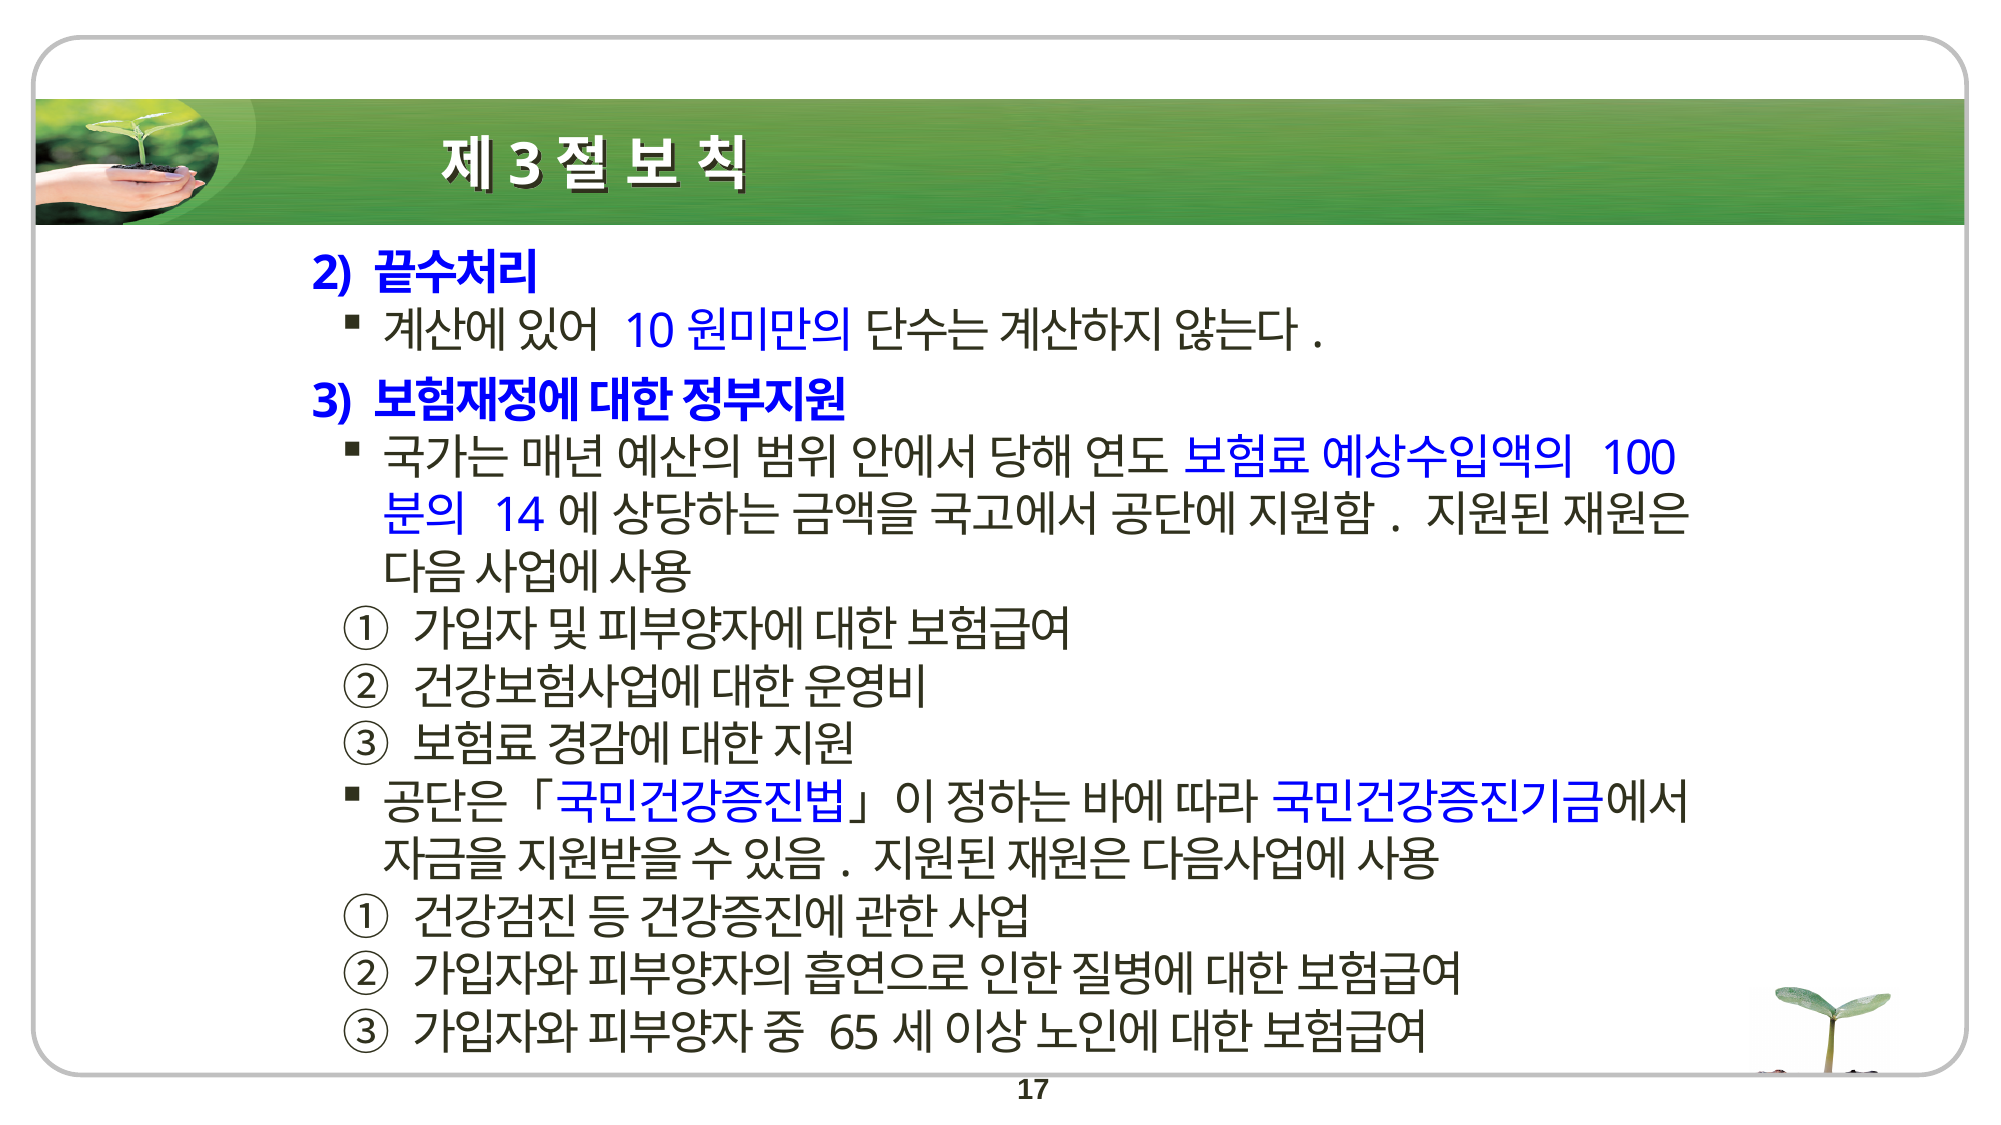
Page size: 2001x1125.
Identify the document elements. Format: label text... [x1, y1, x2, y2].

picture [1749, 987, 1900, 1072]
slide_number 17 [799, 1067, 1267, 1103]
title 제3절 보 칙 [425, 116, 1680, 205]
text_box 2) 끝수처리 계산에 있어 10원미만의 단수는 계산하지 않는다. 3) 보험재정에 대한 정부지원 국가는 매년 예산의 범위 안에서 당해 연도 보험료 예상수입액의 100분의 14에 상당하는 금액을 국고에서 공단에 지원함. 지원된 재원은 다음 사업에 사용 ① 가입자 및 피부양자에 대한 보험급여 ② 건강보험사업에 대한 운영비 ③ 보험료 경감에 대한 지원 공단은「국민건강증진법」이 정하는 바에 따라 국민건강증진기금에서 자금을 지원받을 수 있음. 지원된 재원은 다음사업에 사용 ① 건강검진 등 건강증진에 관한 사업 ② 가입자와 피부양자의 흡연으로 인한 질병에 대한 보험급여 ③ 가입자와 피부양자 중 65세 이상 노인에 대한 보험급여 [296, 234, 1704, 1067]
picture [36, 99, 1964, 225]
